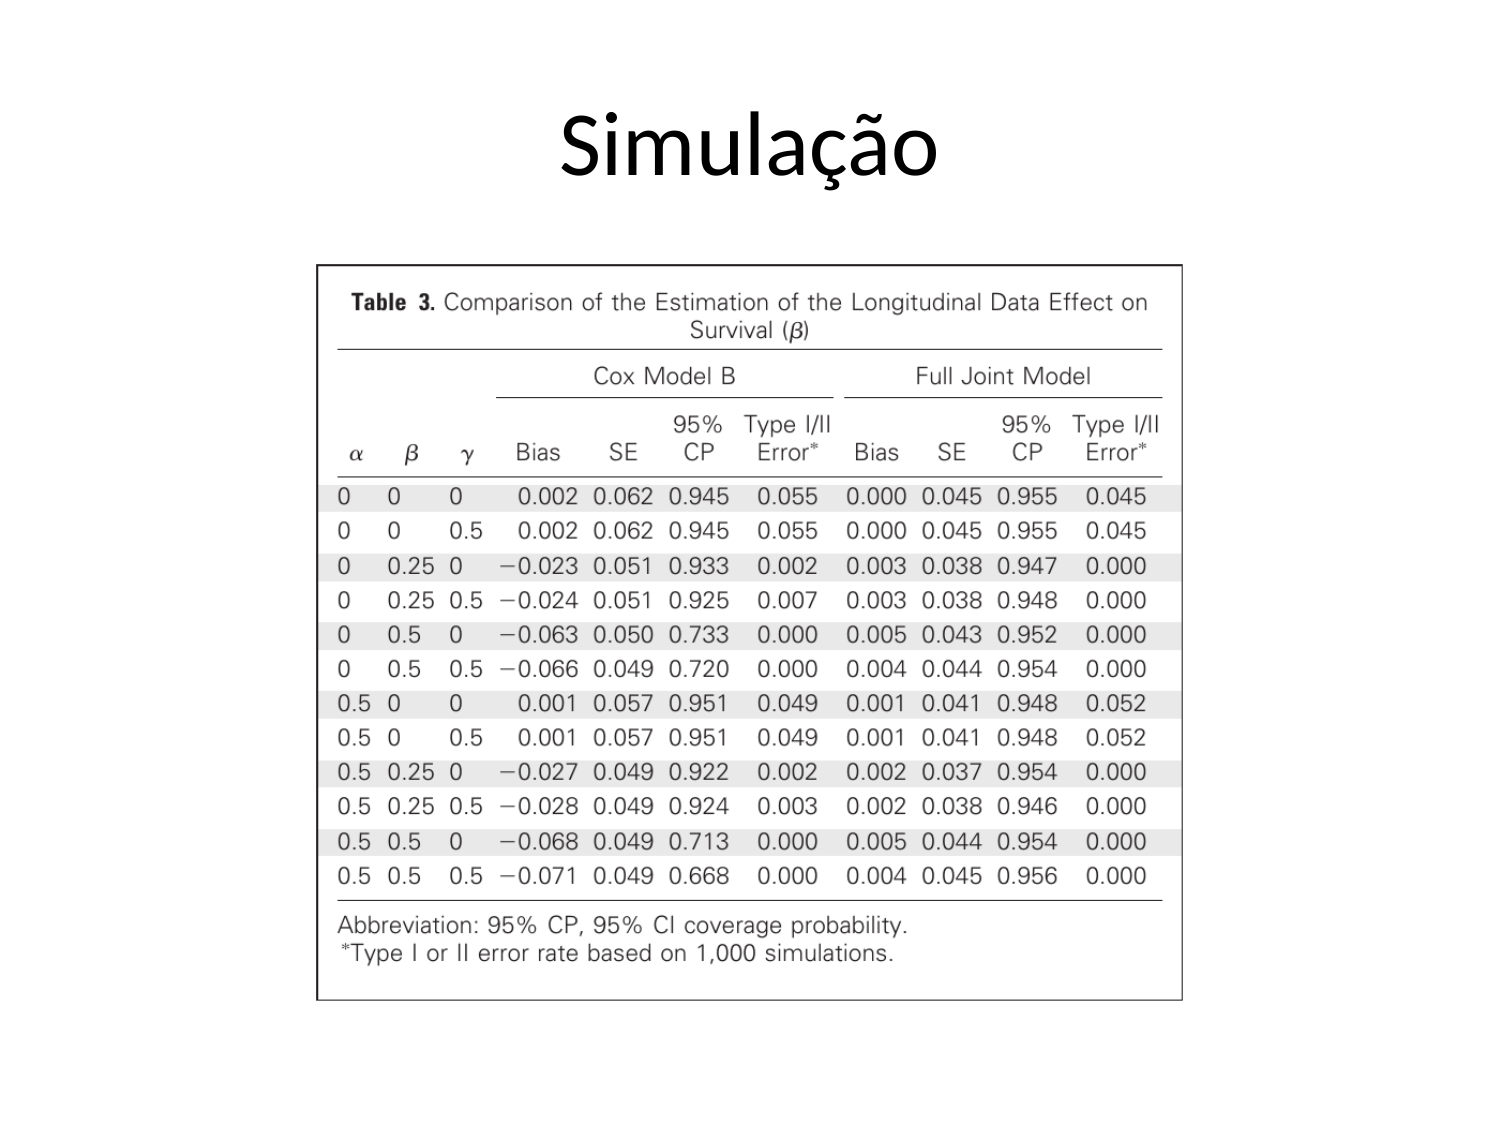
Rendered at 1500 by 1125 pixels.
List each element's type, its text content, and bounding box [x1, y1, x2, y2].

title Simulação [75, 45, 1425, 233]
picture [314, 262, 1186, 1005]
